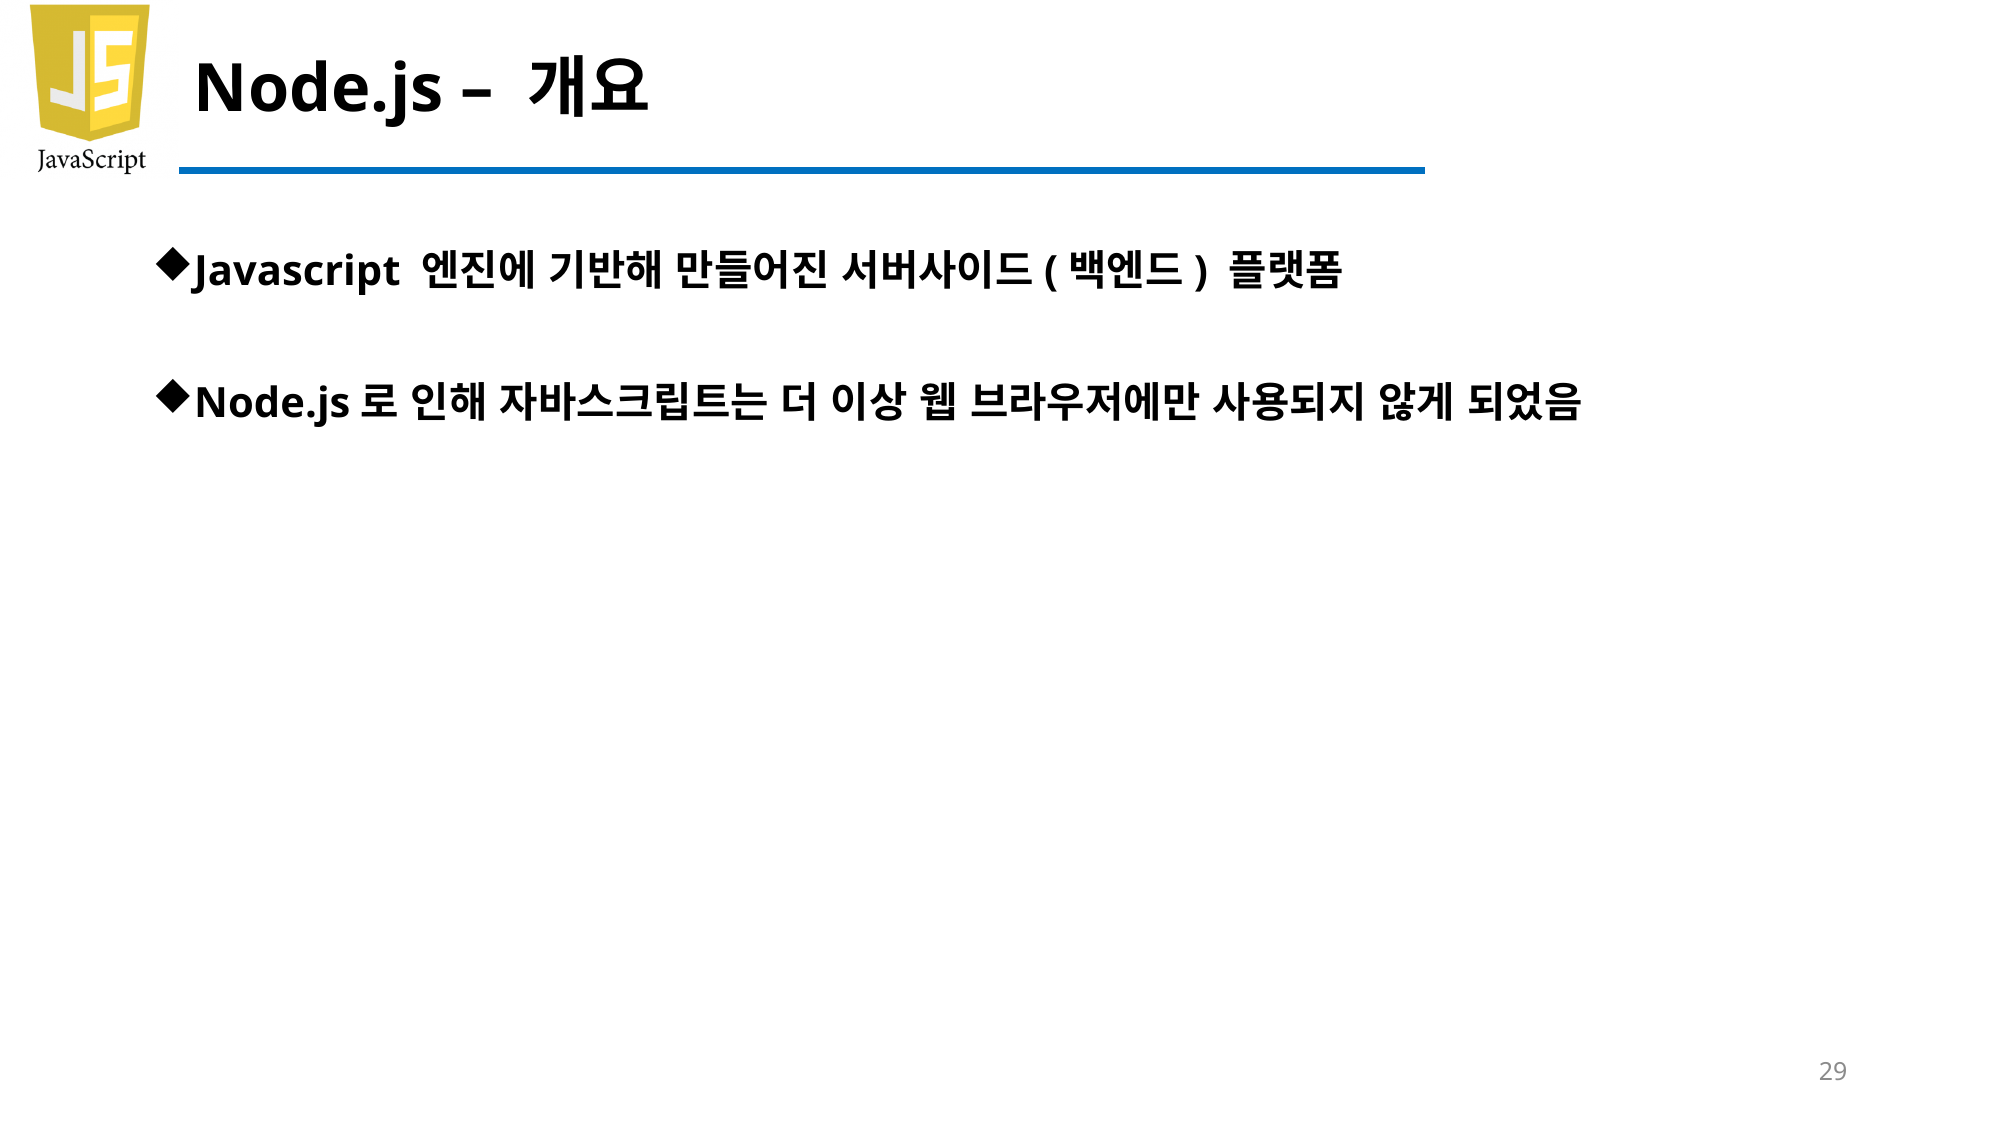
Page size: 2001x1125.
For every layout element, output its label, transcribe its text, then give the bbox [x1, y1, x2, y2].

picture [0, 0, 179, 179]
title Node.js – 개요 [179, 8, 1736, 171]
slide_number 29 [1412, 1042, 1863, 1103]
list Javascript 엔진에 기반해 만들어진 서버사이드(백엔드) 플랫폼 Node.js로 인해 자바스크립트는 더 이상 웹 브라우저에만 사용되지 않게 되었음 [137, 241, 1863, 1014]
